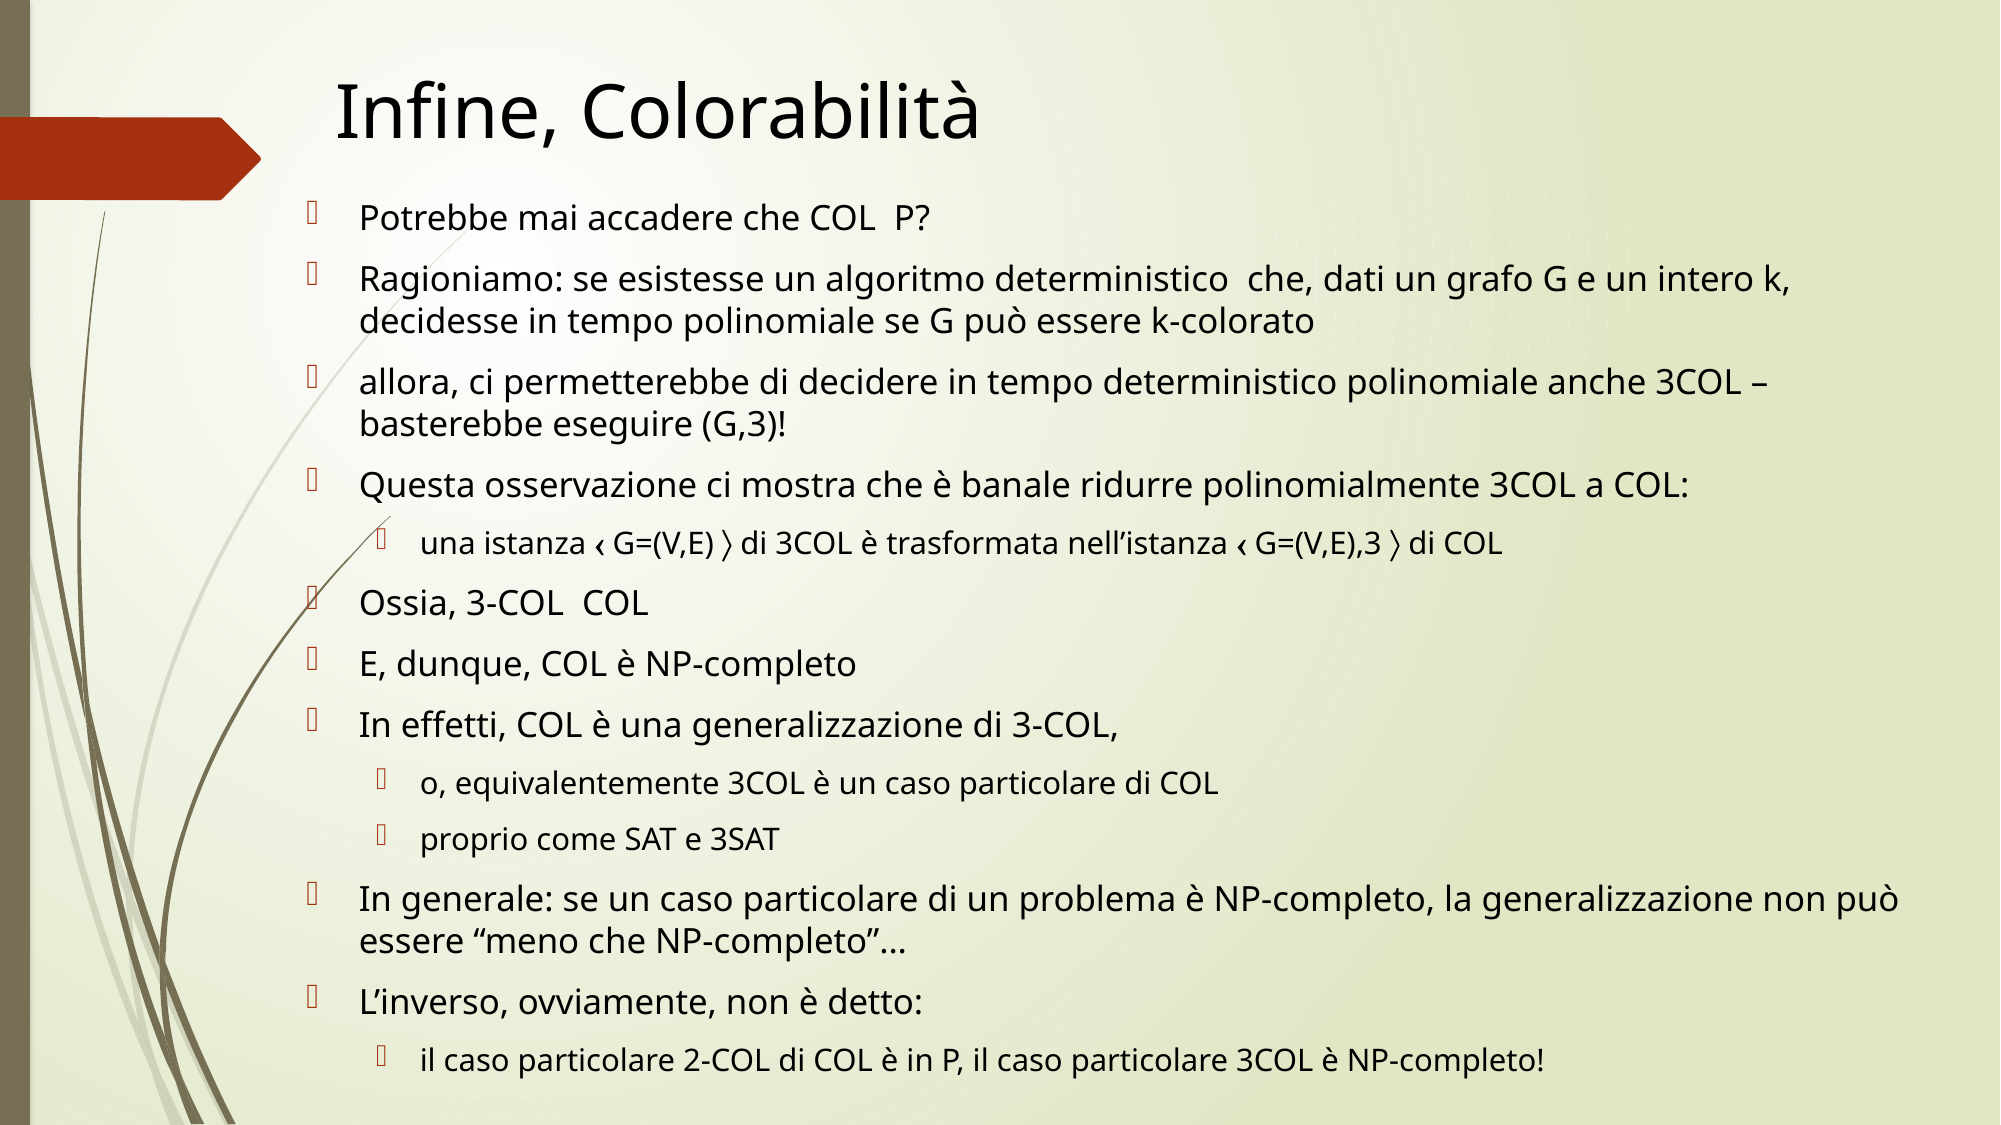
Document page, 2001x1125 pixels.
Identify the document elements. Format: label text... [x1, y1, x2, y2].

title Infine, Colorabilità [320, 56, 1783, 188]
